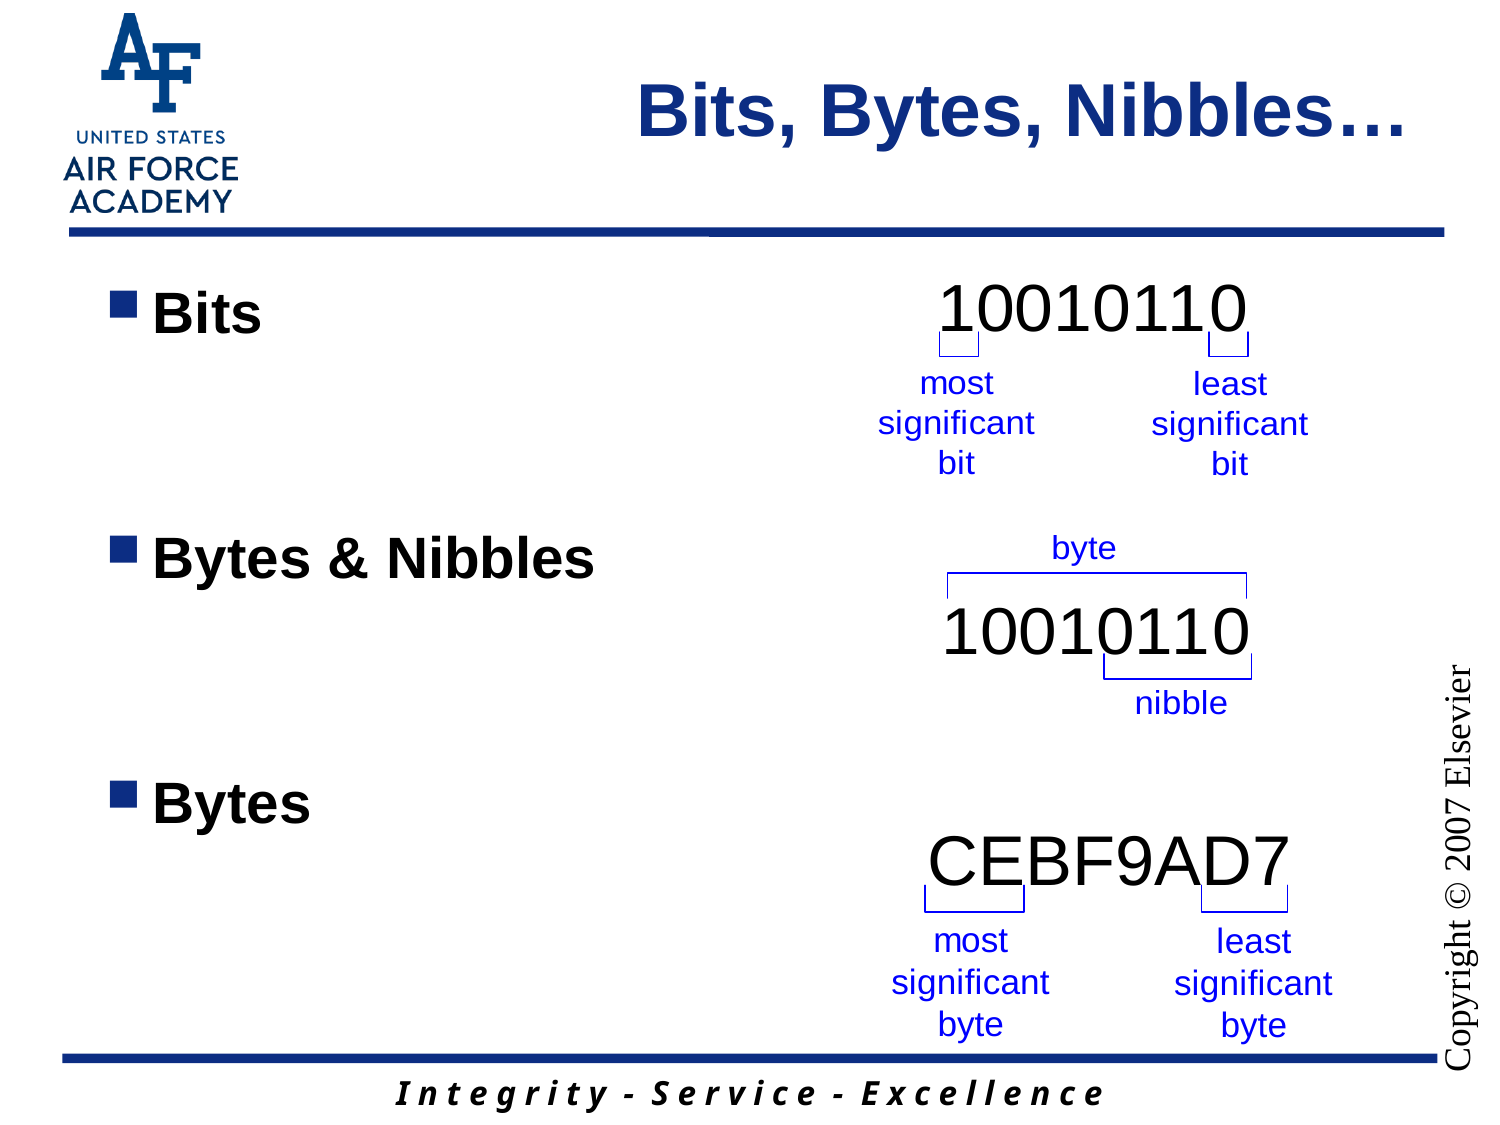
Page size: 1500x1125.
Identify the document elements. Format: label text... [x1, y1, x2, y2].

list Bits Bytes & Nibbles Bytes [91, 267, 840, 978]
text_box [912, 505, 1338, 766]
text_box [87, 224, 1413, 1075]
title Bits, Bytes, Nibbles… [313, 12, 1426, 200]
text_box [799, 249, 1388, 496]
text_box Copyright © 2007 Elsevier [1424, 650, 1500, 1125]
picture [63, 13, 238, 213]
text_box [812, 799, 1413, 1060]
